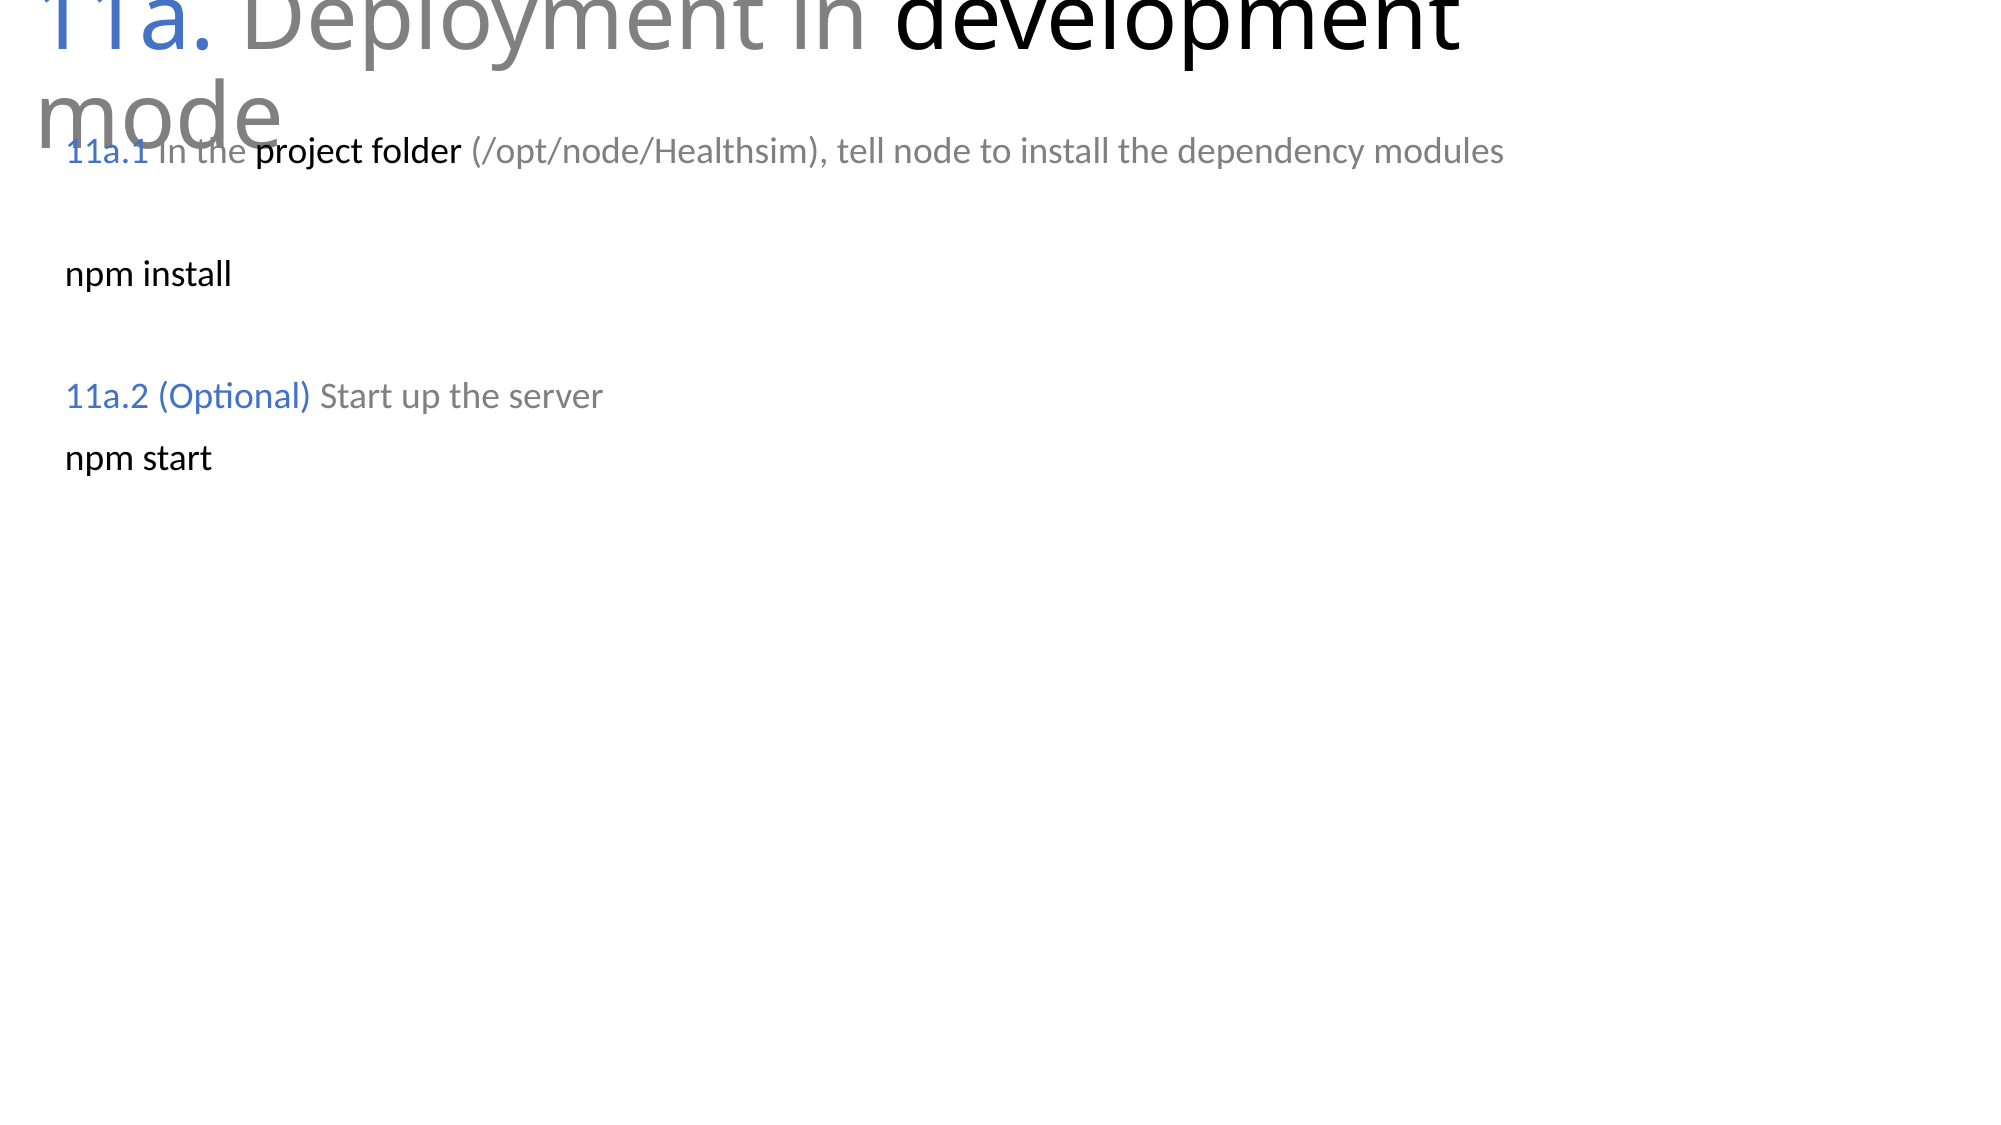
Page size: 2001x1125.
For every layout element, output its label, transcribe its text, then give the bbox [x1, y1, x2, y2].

list 11a.1 In the project folder (/opt/node/Healthsim), tell node to install the dependency modules npm install 11a.2 (Optional) Start up the server npm start [49, 123, 2000, 1125]
title 11a. Deployment in development mode [19, 0, 1745, 178]
